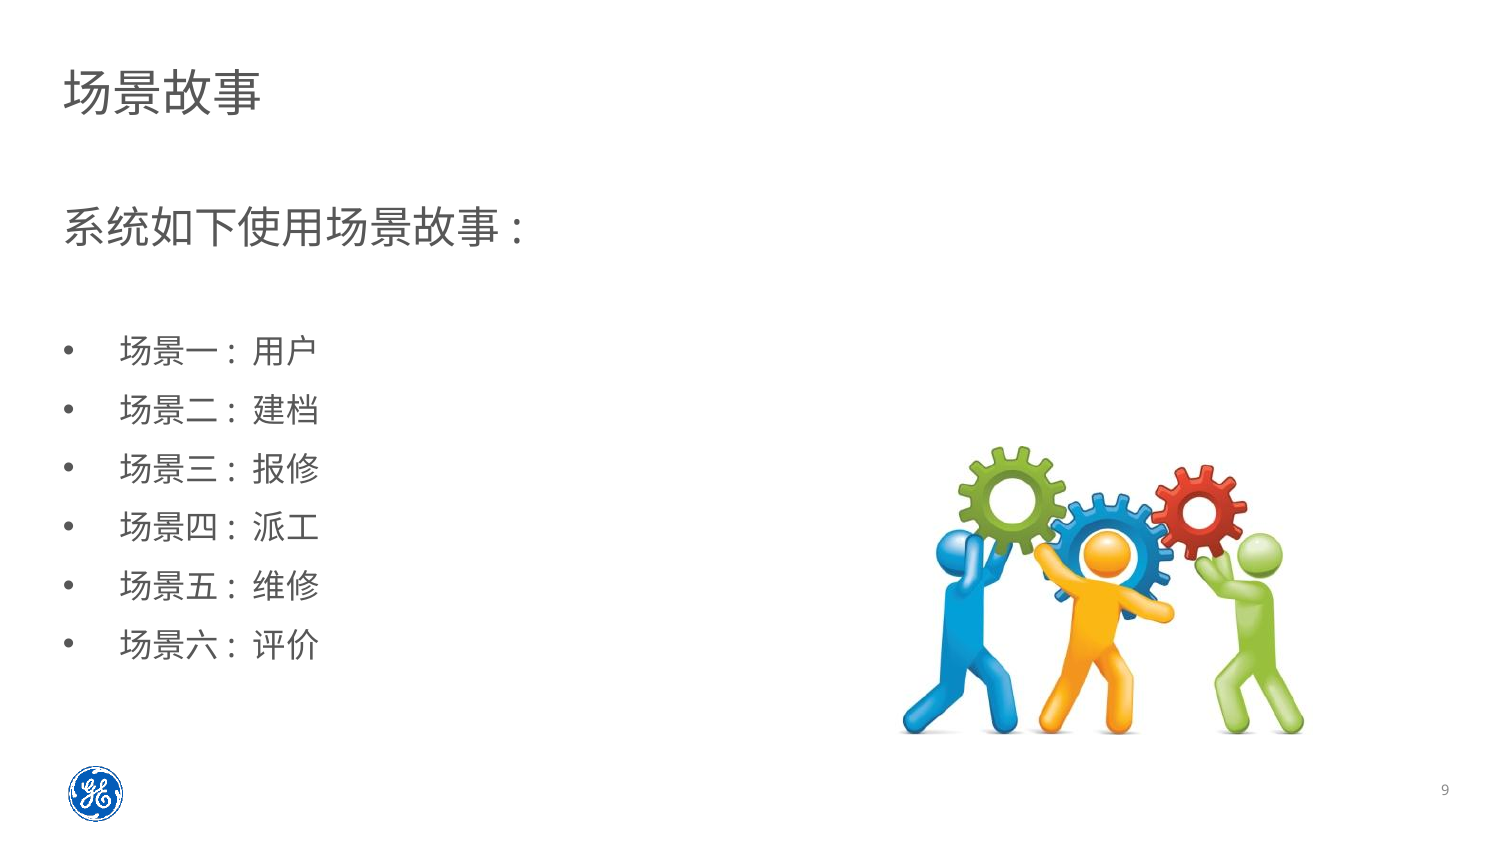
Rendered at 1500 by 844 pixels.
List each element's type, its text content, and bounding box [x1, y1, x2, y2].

title 场景故事 [62, 67, 1433, 194]
list 系统如下使用场景故事: 场景一: 用户 场景二: 建档 场景三: 报修 场景四: 派工 场景五: 维修 场景六: 评价 [63, 200, 1313, 736]
picture [887, 446, 1313, 736]
picture [66, 764, 125, 823]
slide_number 9 [1404, 780, 1450, 798]
